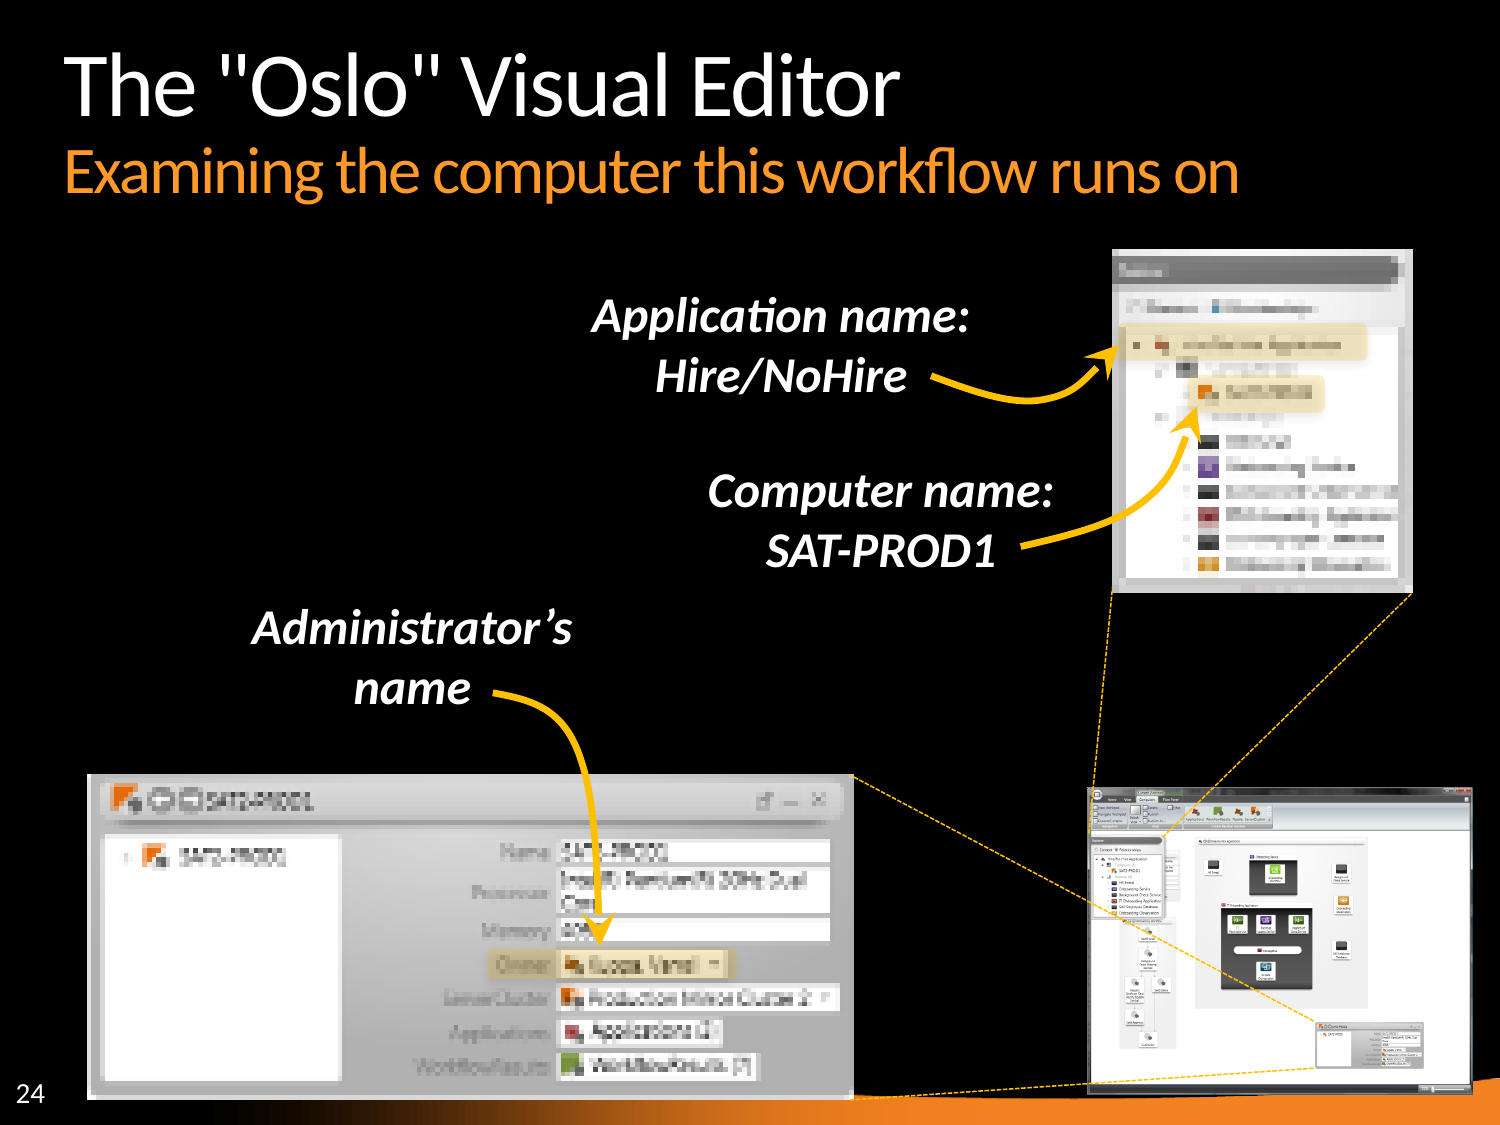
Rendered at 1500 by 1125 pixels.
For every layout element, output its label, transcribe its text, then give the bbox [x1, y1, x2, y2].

title The "Oslo" Visual Editor Examining the computer this workflow runs on [63, 37, 1438, 211]
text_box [674, 423, 1326, 587]
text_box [1088, 249, 1413, 838]
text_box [224, 587, 738, 980]
picture [0, 0, 1500, 1125]
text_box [574, 274, 1368, 412]
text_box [87, 774, 1315, 1101]
